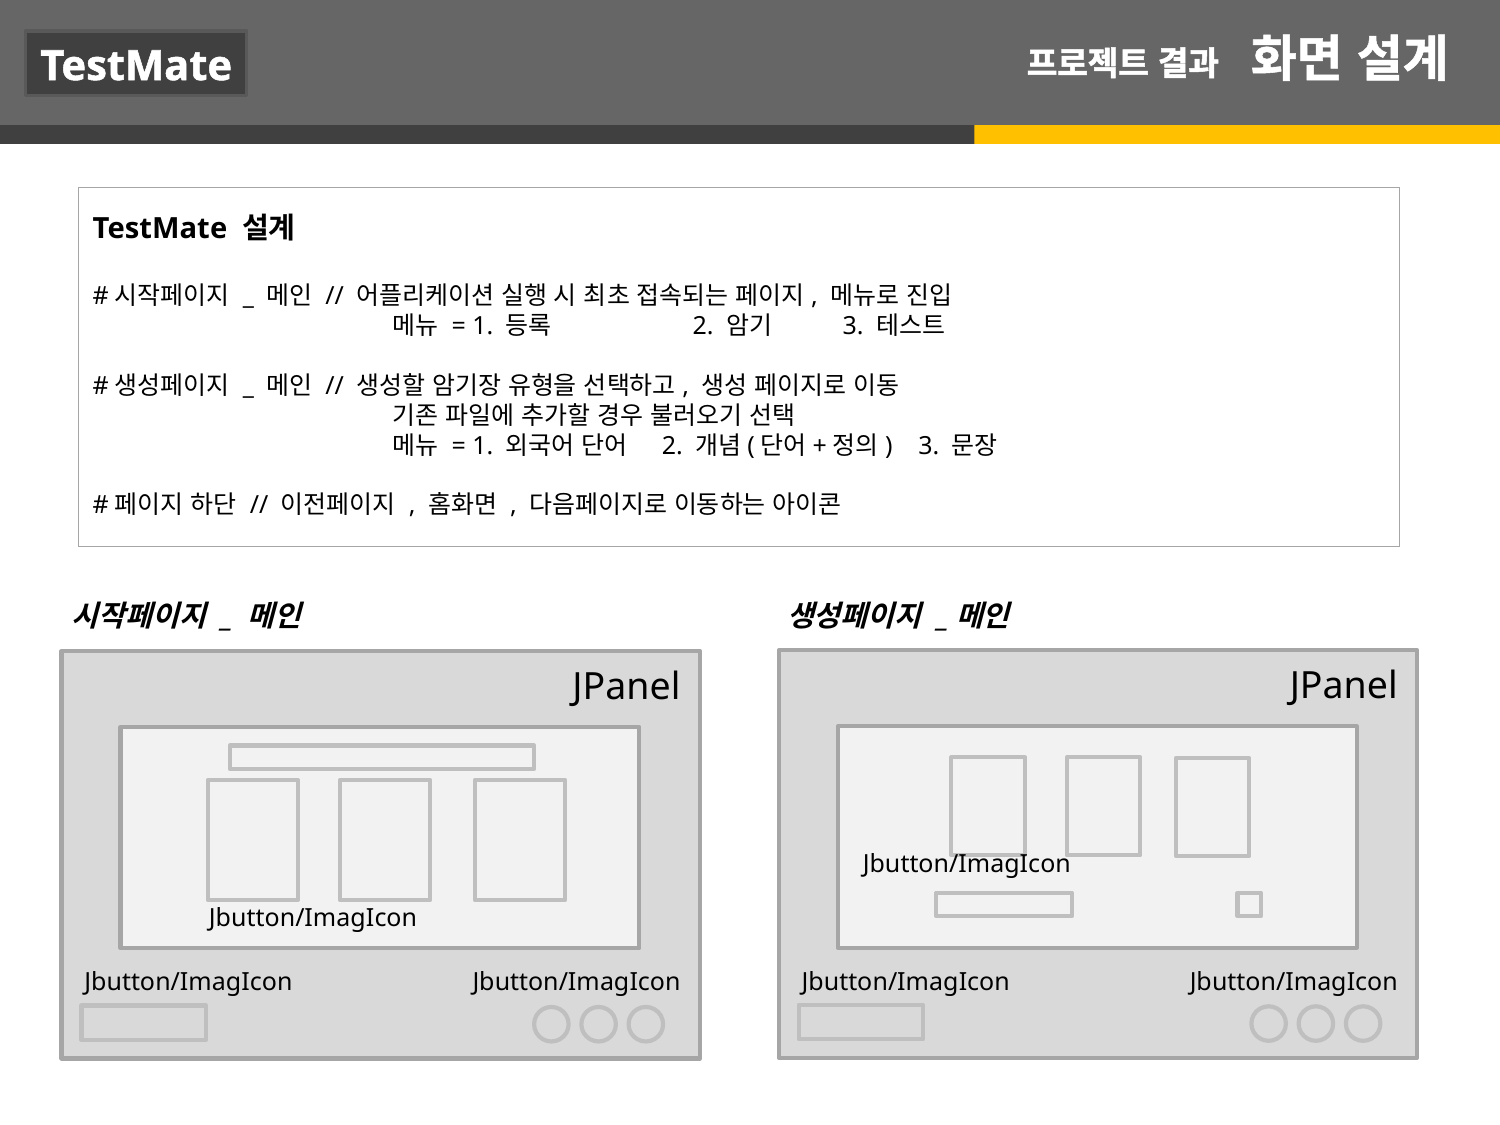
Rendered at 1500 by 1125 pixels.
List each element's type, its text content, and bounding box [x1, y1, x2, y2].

text_box TestMate 설계 #시작페이지 _ 메인 // 어플리케이션 실행 시 최초 접속되는 페이지, 메뉴로 진입 메뉴 = 1. 등록 2. 암기 3. 테스트 #생성페이지 _ 메인 // 생성할 암기장 유형을 선택하고, 생성 페이지로 이동 기존 파일에 추가할 경우 불러오기 선택 메뉴 = 1. 외국어 단어 2. 개념(단어+정의) 3. 문장 #페이지 하단 // 이전페이지 , 홈화면 , 다음페이지로 이동하는 아이콘 [78, 187, 1400, 547]
text_box [836, 724, 1359, 950]
text_box [338, 778, 432, 894]
text_box [0, 123, 972, 146]
text_box JPanel [557, 654, 718, 715]
text_box [1343, 1004, 1383, 1043]
text_box TestMate [25, 30, 247, 96]
text_box [1249, 1004, 1289, 1043]
text_box 시작페이지 _ 메인 [56, 590, 317, 641]
text_box [1174, 756, 1251, 858]
text_box [59, 649, 702, 1061]
text_box [934, 891, 1074, 918]
text_box [972, 123, 1500, 146]
text_box [579, 1004, 618, 1044]
text_box JPanel [1275, 653, 1436, 714]
text_box [532, 1004, 571, 1044]
text_box [1065, 755, 1142, 857]
text_box [1235, 891, 1263, 918]
text_box Jbutton/ImagIcon [1121, 957, 1413, 1003]
text_box [228, 743, 536, 771]
text_box Jbutton/ImagIcon [69, 958, 404, 1003]
text_box Jbutton/ImagIcon [848, 839, 1140, 885]
text_box [206, 778, 300, 894]
text_box 생성페이지 _메인 [772, 589, 1026, 640]
text_box [0, 0, 1500, 123]
text_box [118, 725, 641, 950]
text_box [473, 778, 567, 902]
text_box [79, 1003, 208, 1042]
text_box 화면 설계 [1236, 19, 1464, 94]
text_box [949, 755, 1027, 839]
text_box [777, 648, 1419, 1060]
text_box [797, 1003, 925, 1041]
text_box Jbutton/ImagIcon [786, 957, 1121, 1003]
text_box [1296, 1004, 1336, 1043]
text_box 프로젝트 결과 [1012, 34, 1235, 90]
text_box Jbutton/ImagIcon [404, 958, 696, 1003]
text_box Jbutton/ImagIcon [194, 894, 486, 939]
text_box [626, 1004, 666, 1044]
